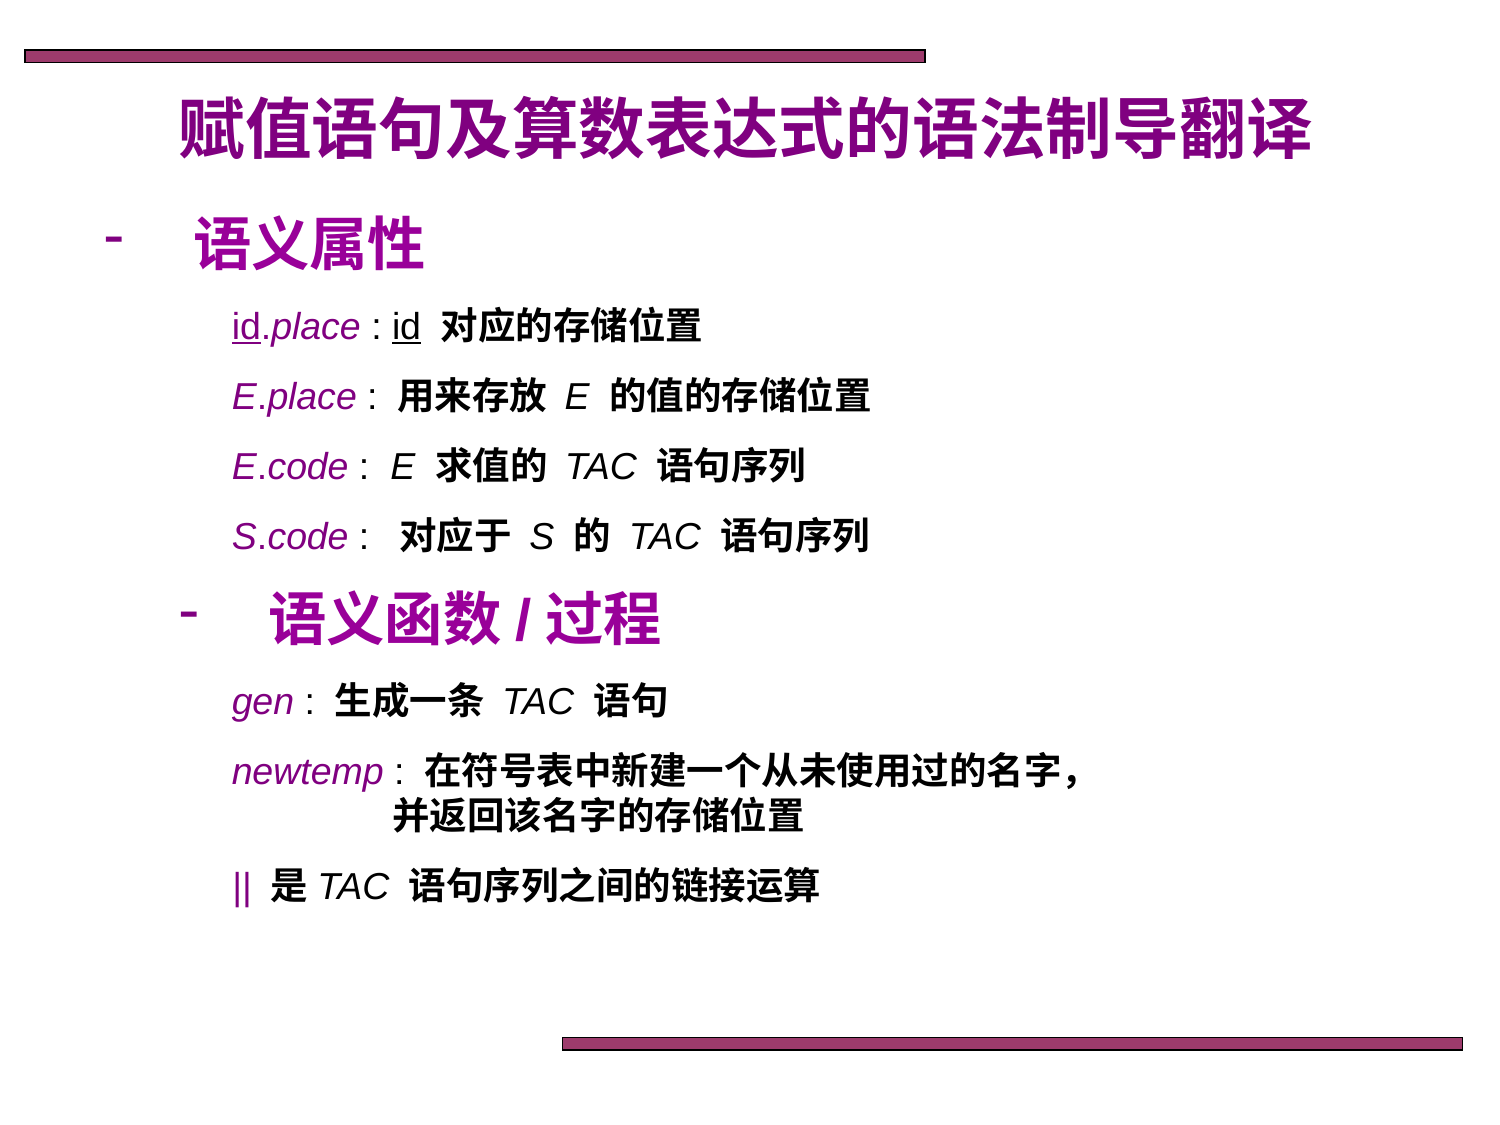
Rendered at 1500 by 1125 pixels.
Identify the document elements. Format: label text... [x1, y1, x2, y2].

text_box 语义属性 id.place : id 对应的存储位置 E.place : 用来存放 E 的值的存储位置 E.code : E 求值的 TAC 语句序列 S.code : 对应于 S 的 TAC 语句序列 语义函数/过程 gen : 生成一条 TAC 语句 newtemp : 在符号表中新建一个从未使用过的名字， 并返回该名字的存储位置 || 是TAC 语句序列之间的链接运算 [89, 199, 1440, 915]
text_box 赋值语句及算数表达式的语法制导翻译 [85, 79, 1375, 175]
